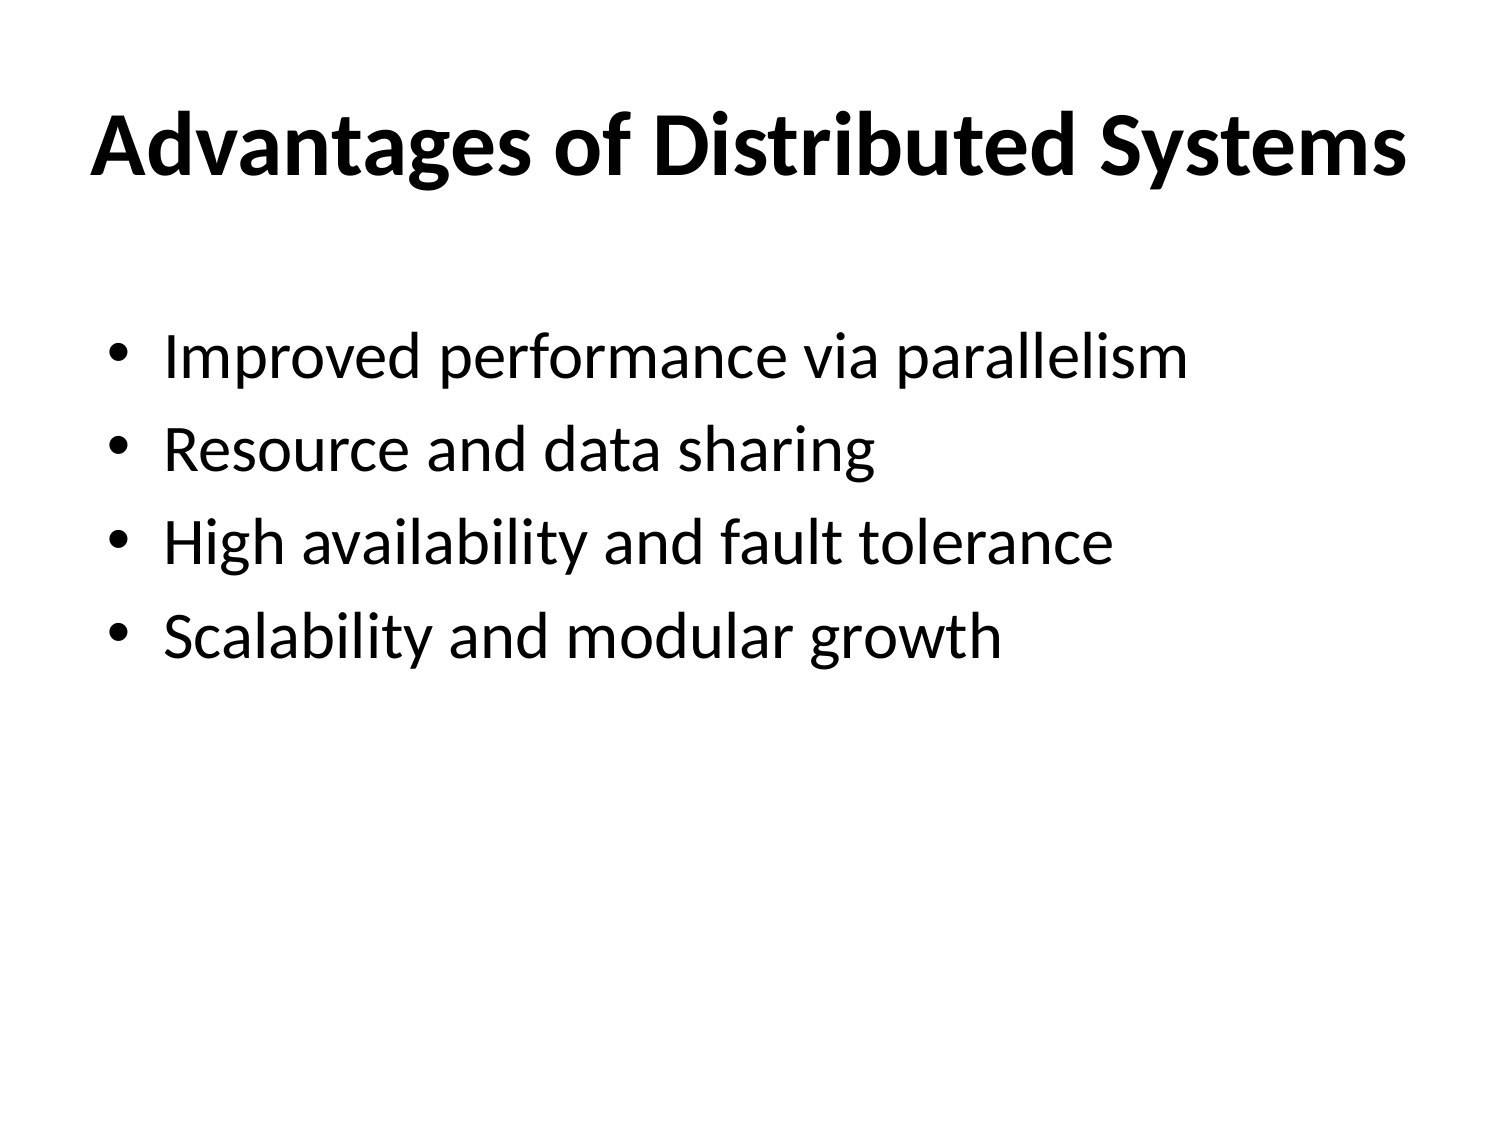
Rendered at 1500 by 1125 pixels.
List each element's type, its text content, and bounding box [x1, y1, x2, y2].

list Improved performance via parallelism Resource and data sharing High availability and fault tolerance Scalability and modular growth [91, 210, 1442, 1099]
title Advantages of Distributed Systems [75, 45, 1425, 233]
